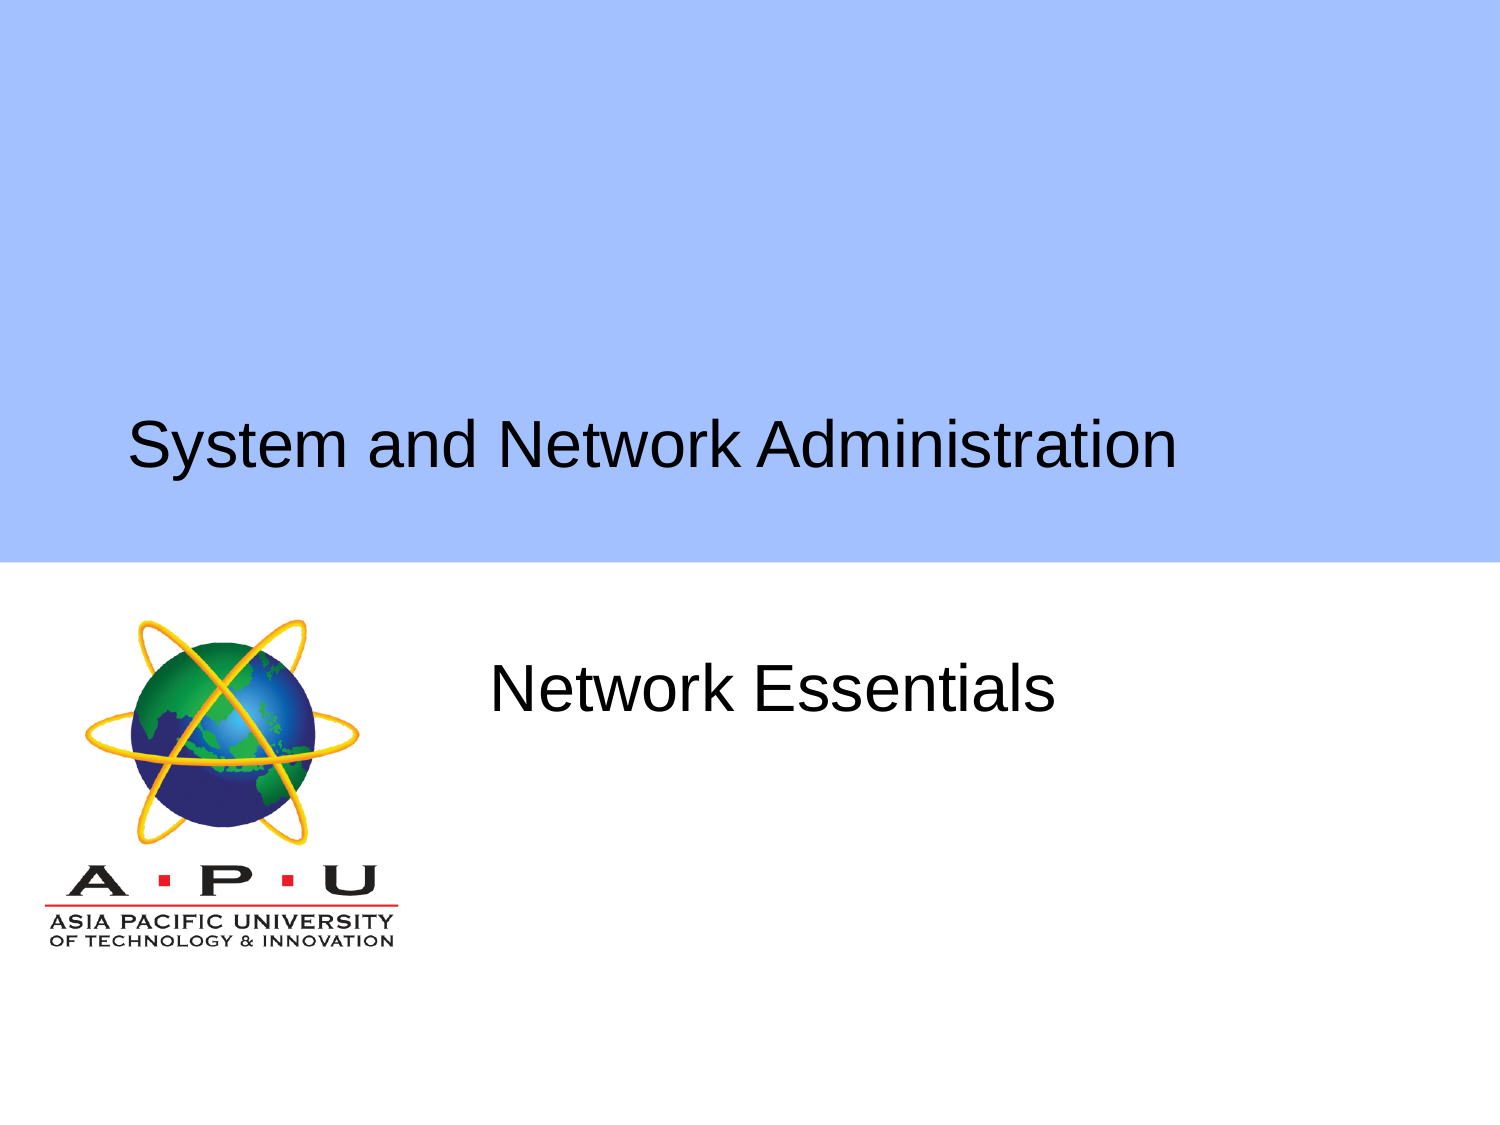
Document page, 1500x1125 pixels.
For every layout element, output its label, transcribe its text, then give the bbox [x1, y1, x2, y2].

subtitle Network Essentials [395, 637, 1152, 894]
picture [0, 575, 443, 994]
title System and Network Administration [112, 320, 1365, 562]
